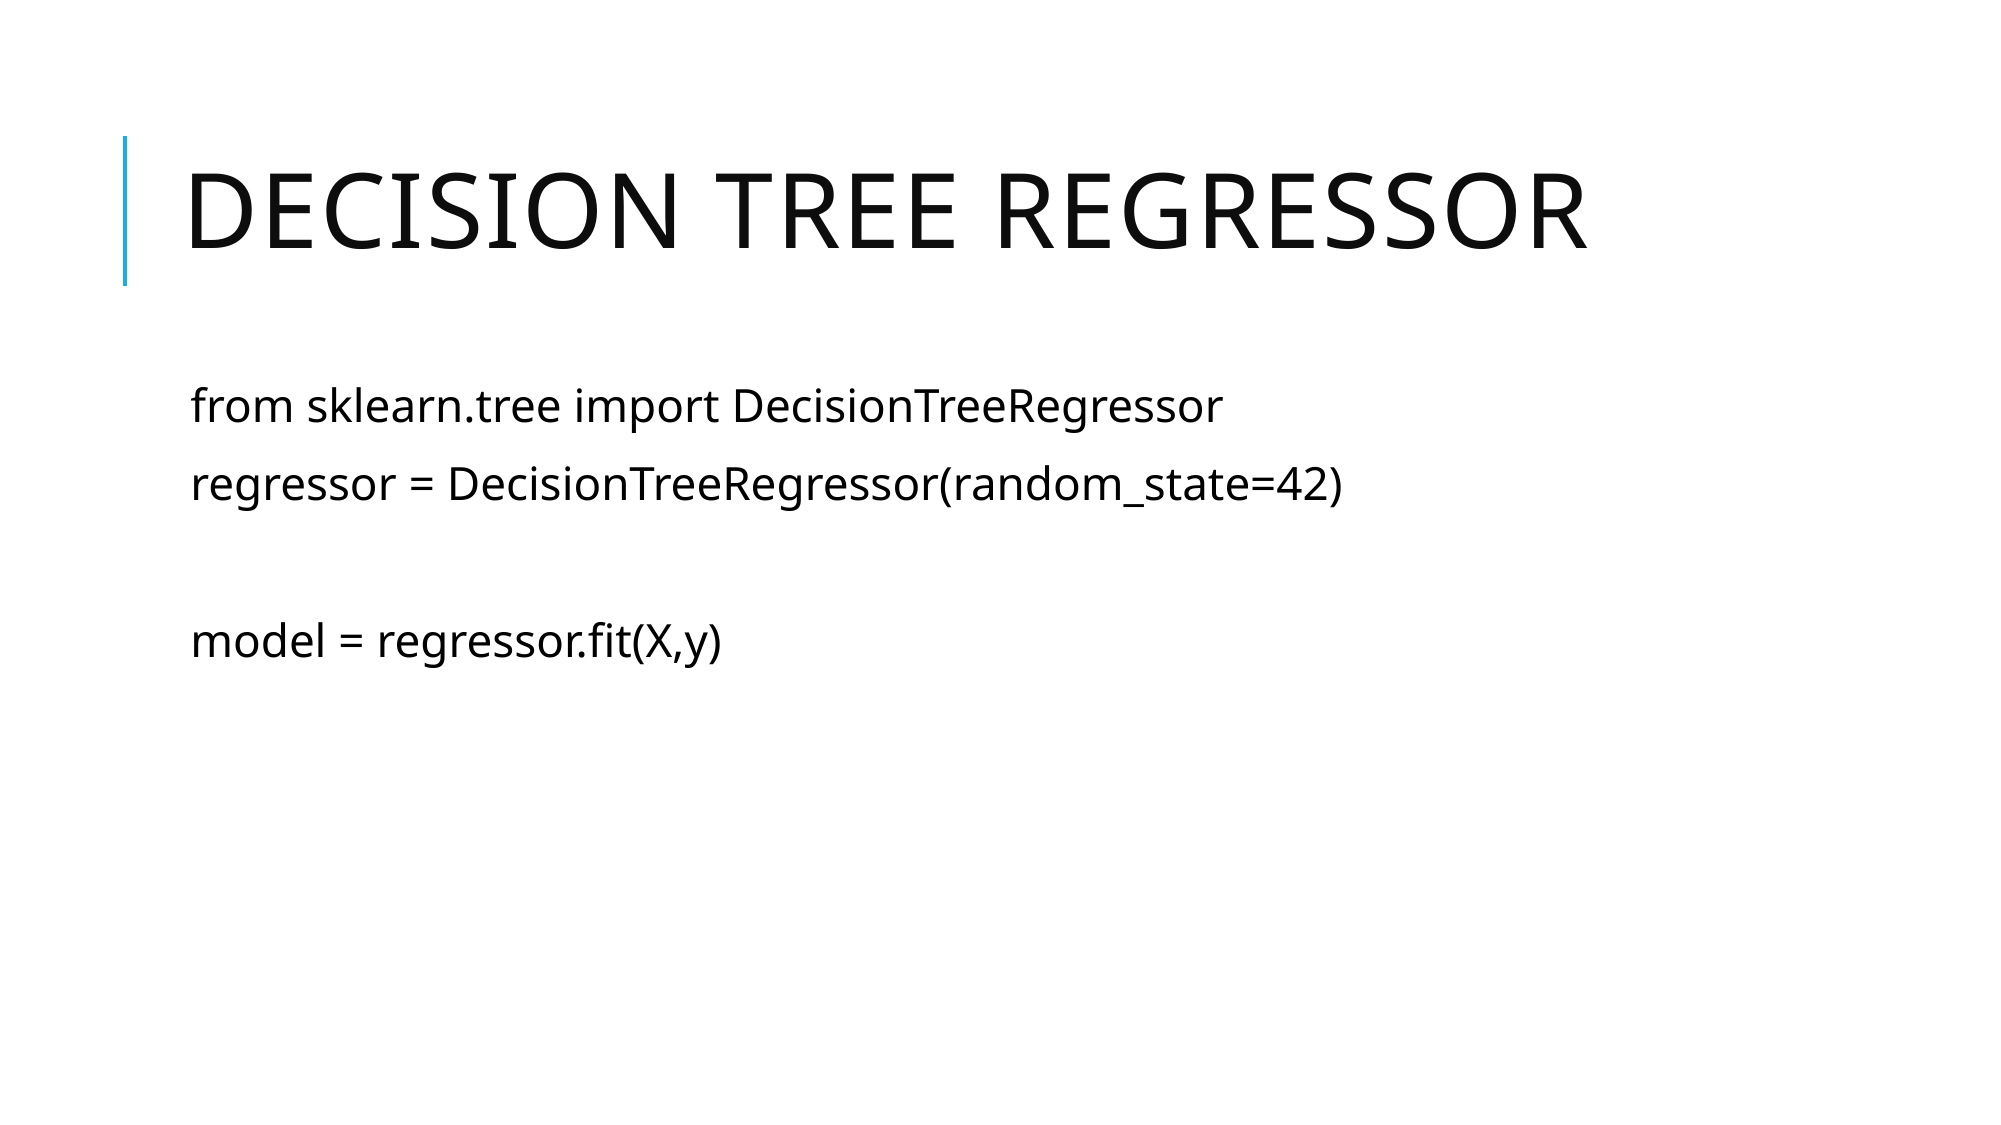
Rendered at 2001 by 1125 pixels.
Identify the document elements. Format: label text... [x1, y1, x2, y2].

title Decision Tree Regressor [168, 96, 1763, 342]
list from sklearn.tree import DecisionTreeRegressor regressor = DecisionTreeRegressor(random_state=42) model = regressor.fit(X,y) [168, 375, 1763, 1035]
